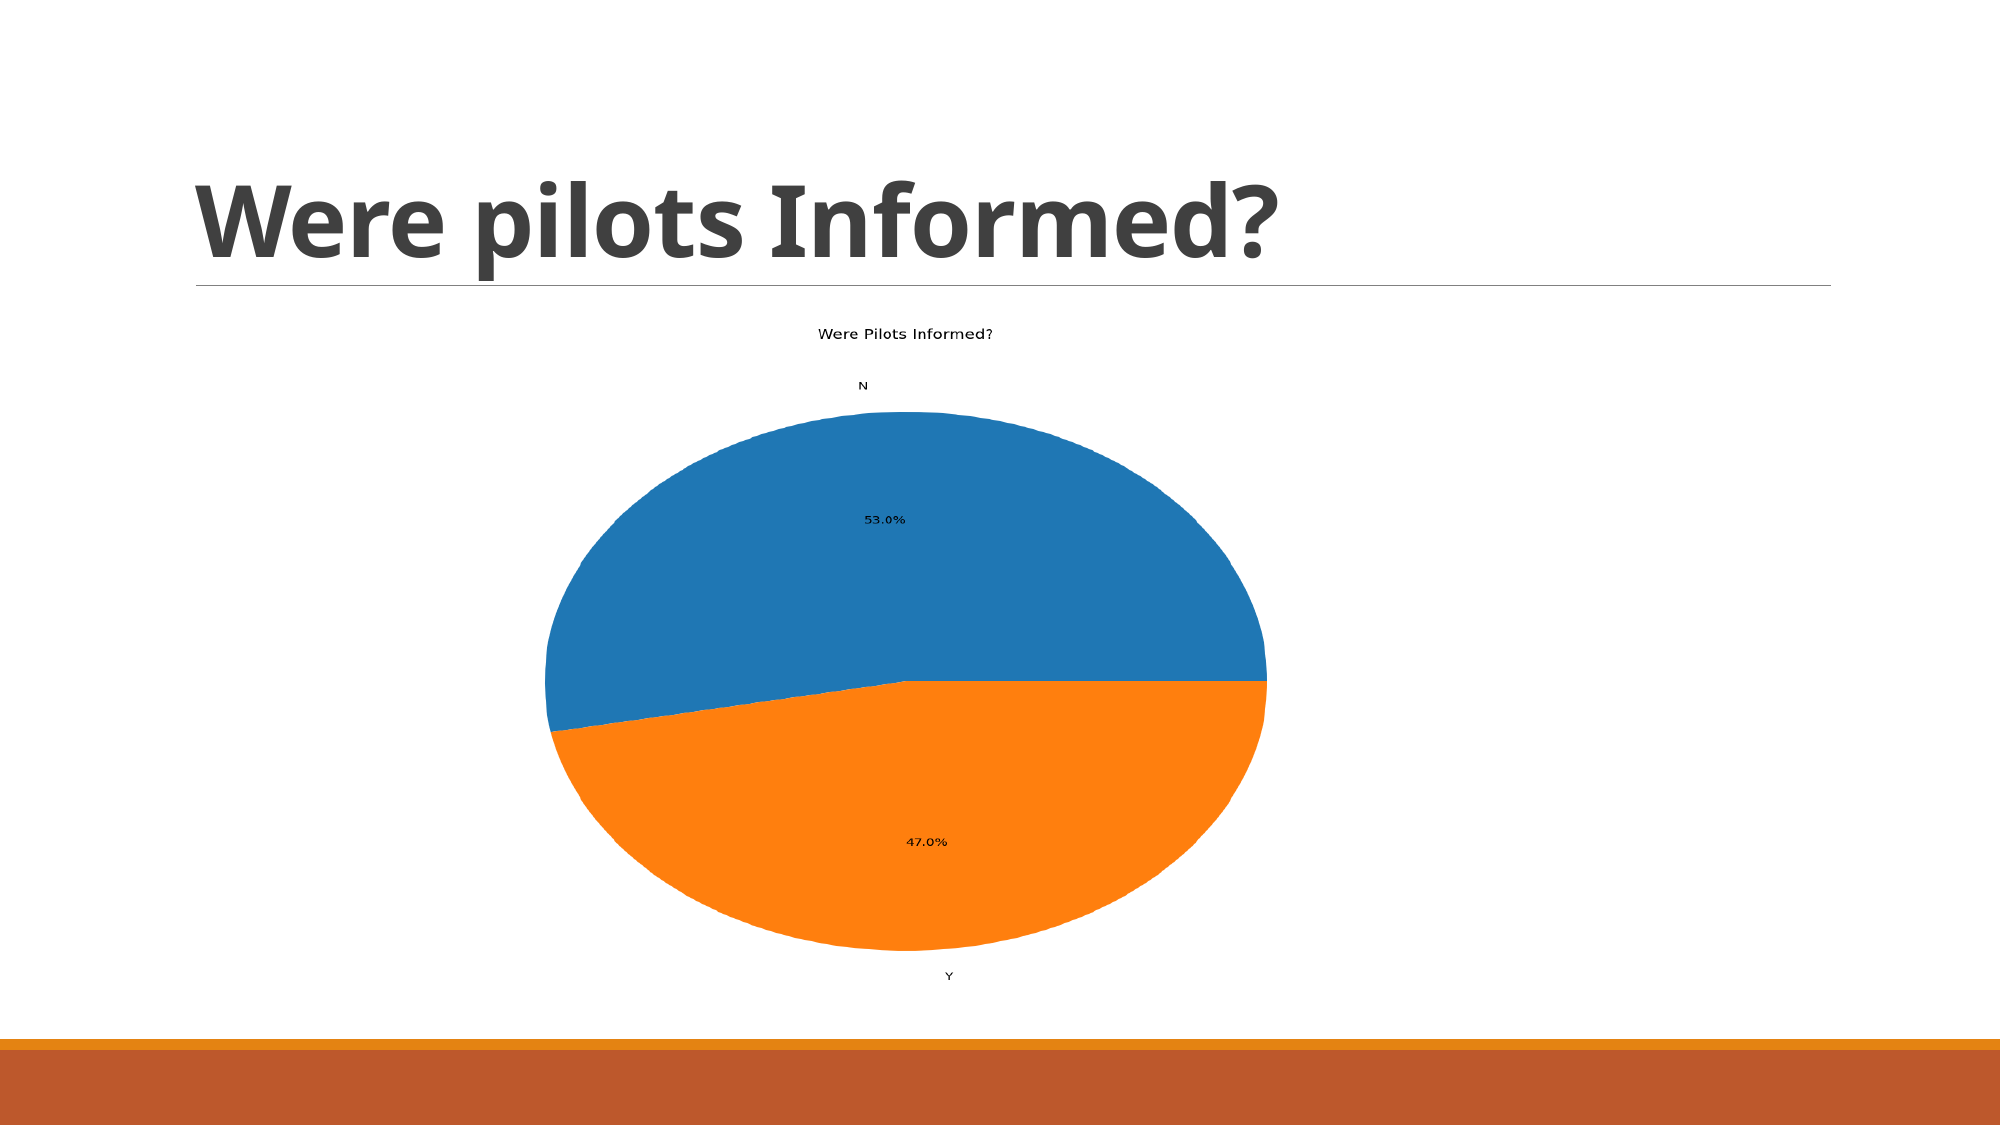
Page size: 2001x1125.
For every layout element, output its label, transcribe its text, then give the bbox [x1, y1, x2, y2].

title Were pilots Informed? [180, 47, 1830, 285]
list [443, 321, 1368, 1026]
